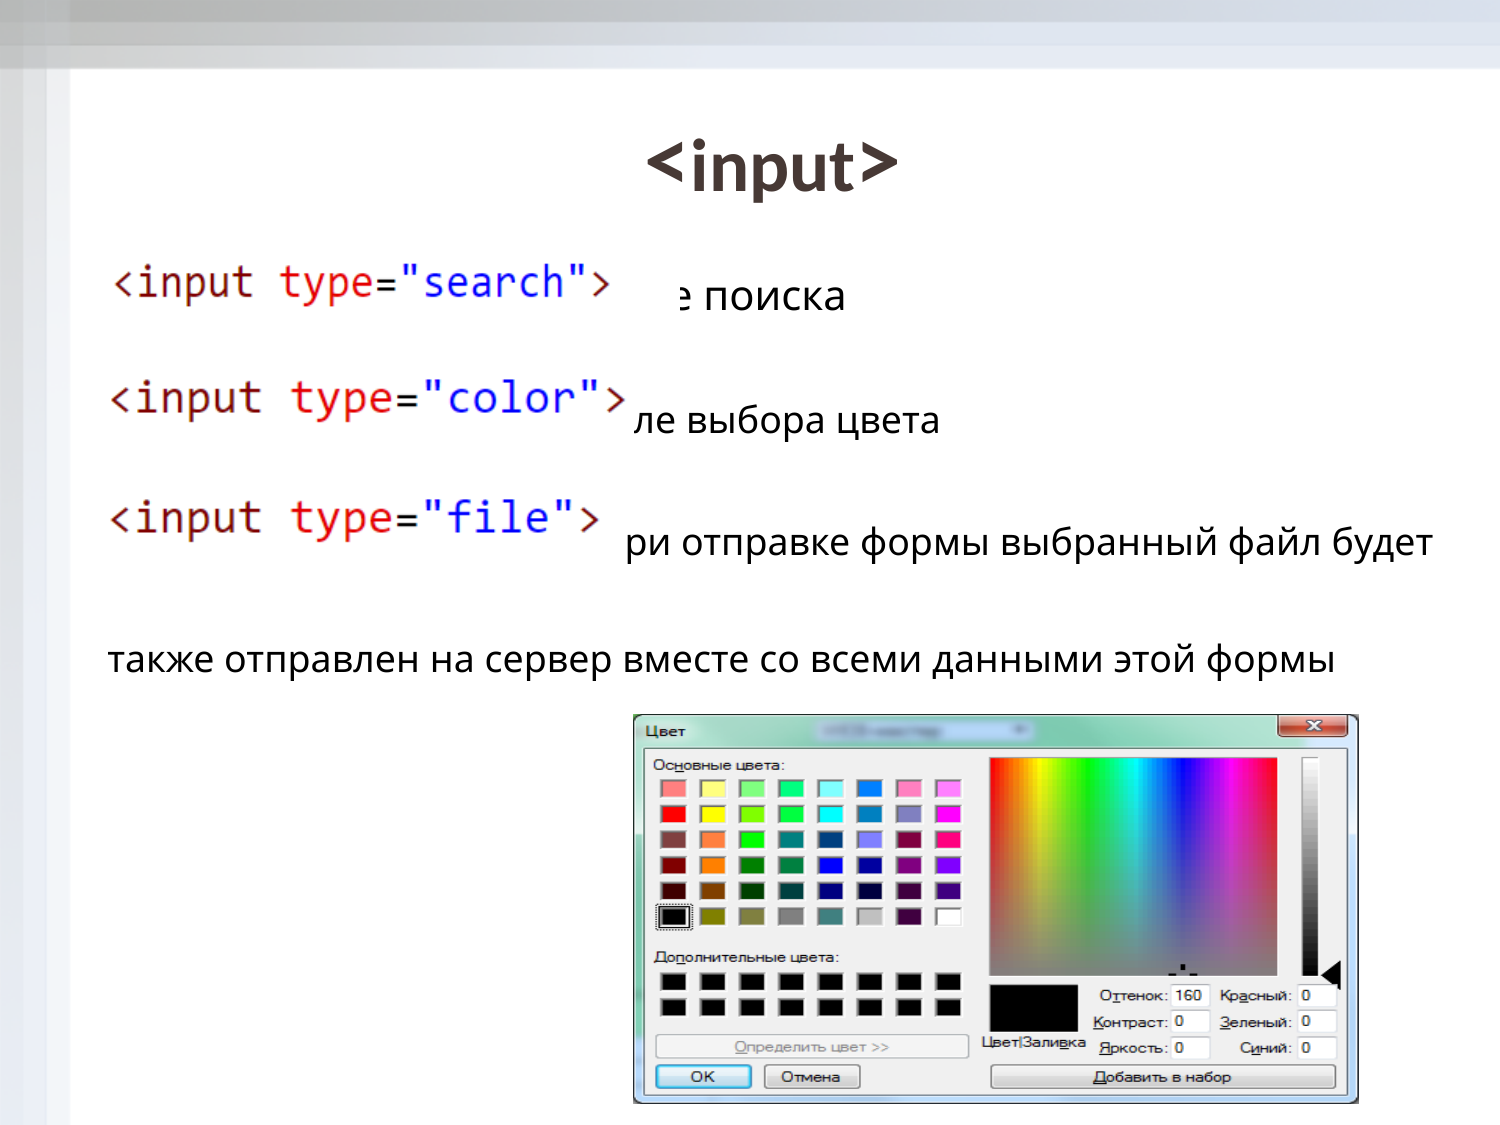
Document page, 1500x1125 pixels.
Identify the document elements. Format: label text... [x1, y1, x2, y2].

text_box - поле поиска - поле выбора цвета - При отправке формы выбранный файл будет также отправлен на сервер вместе со всеми данными этой формы [92, 231, 1499, 681]
picture [0, 0, 1500, 1125]
text_box <input> [135, 90, 1411, 220]
